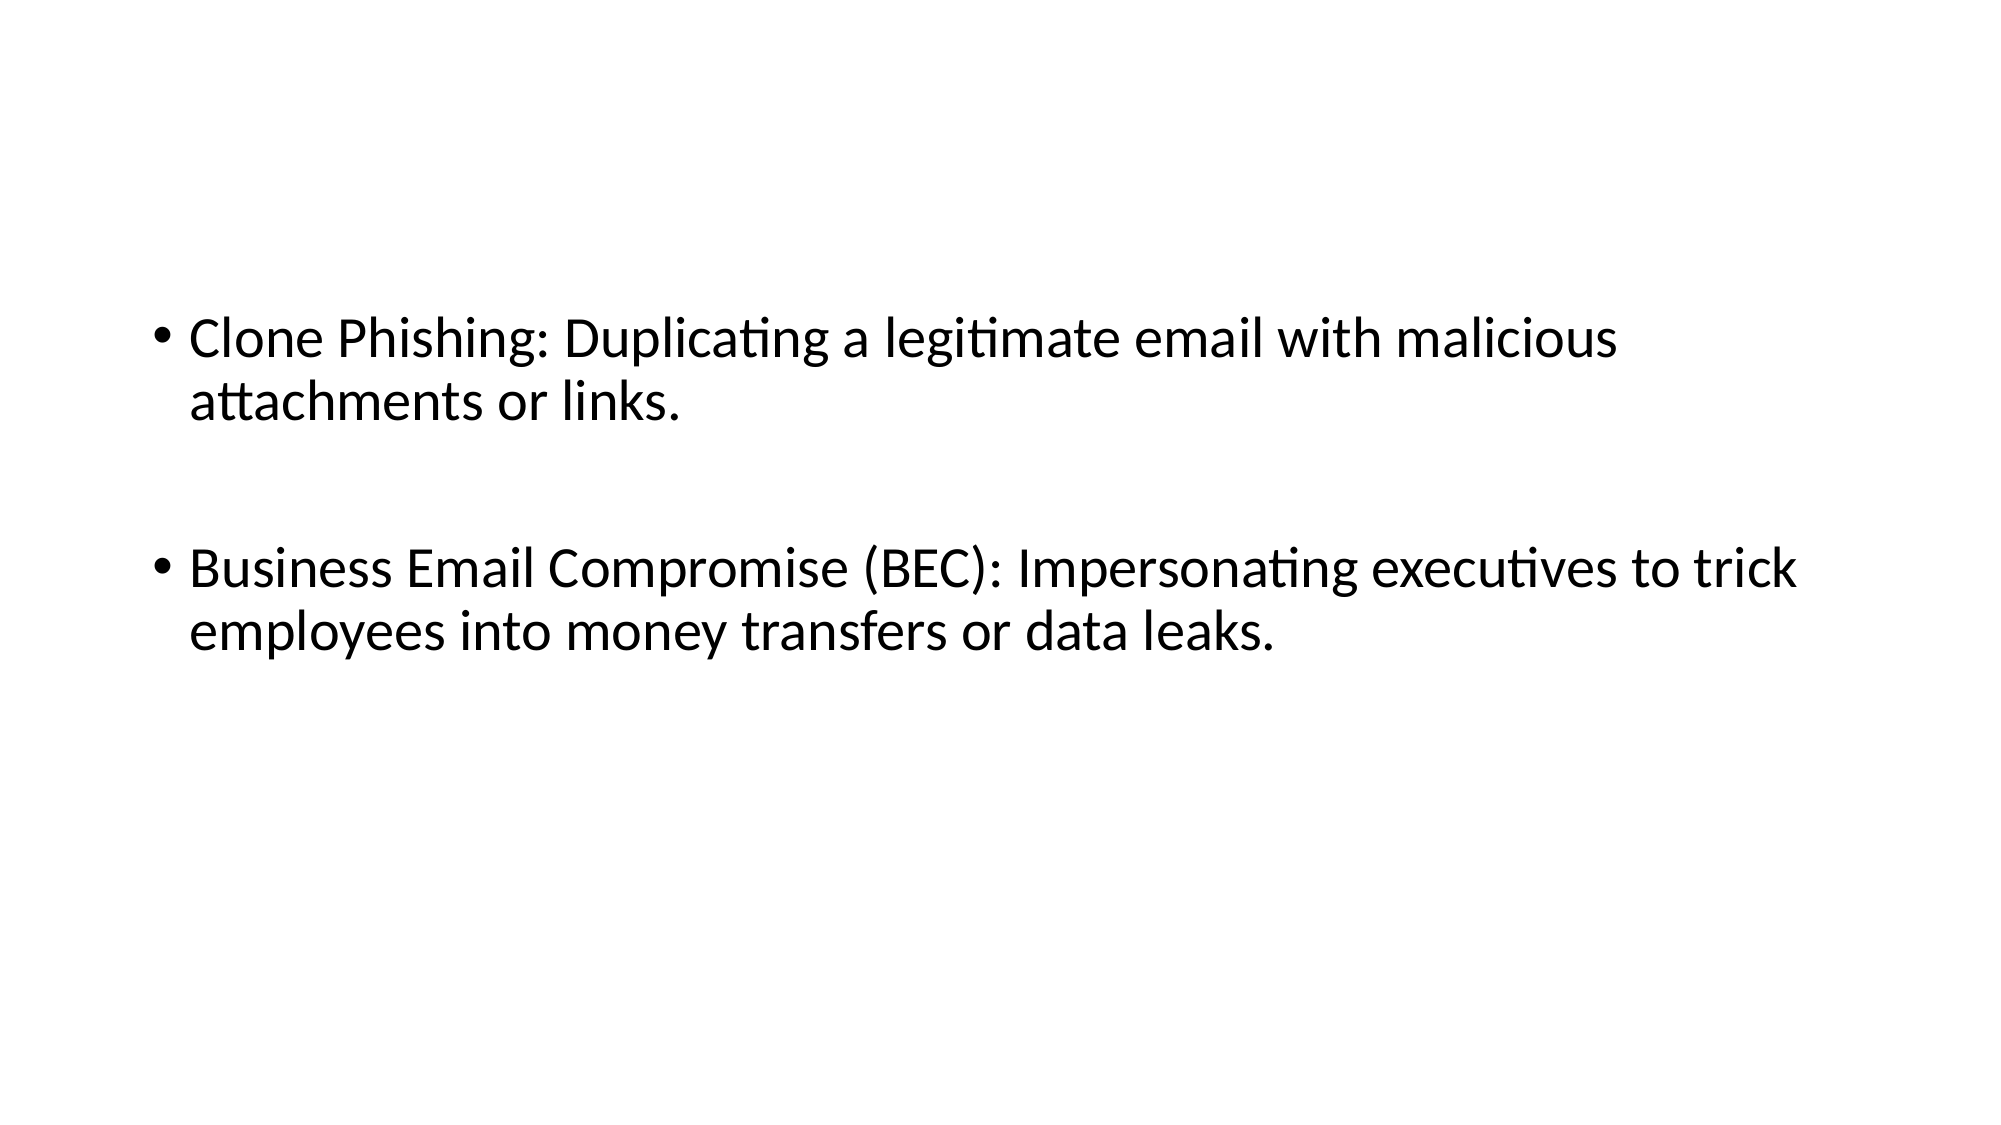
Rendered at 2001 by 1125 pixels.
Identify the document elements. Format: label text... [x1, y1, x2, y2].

list Clone Phishing: Duplicating a legitimate email with malicious attachments or links. Business Email Compromise (BEC): Impersonating executives to trick employees into money transfers or data leaks. [137, 299, 1863, 1014]
